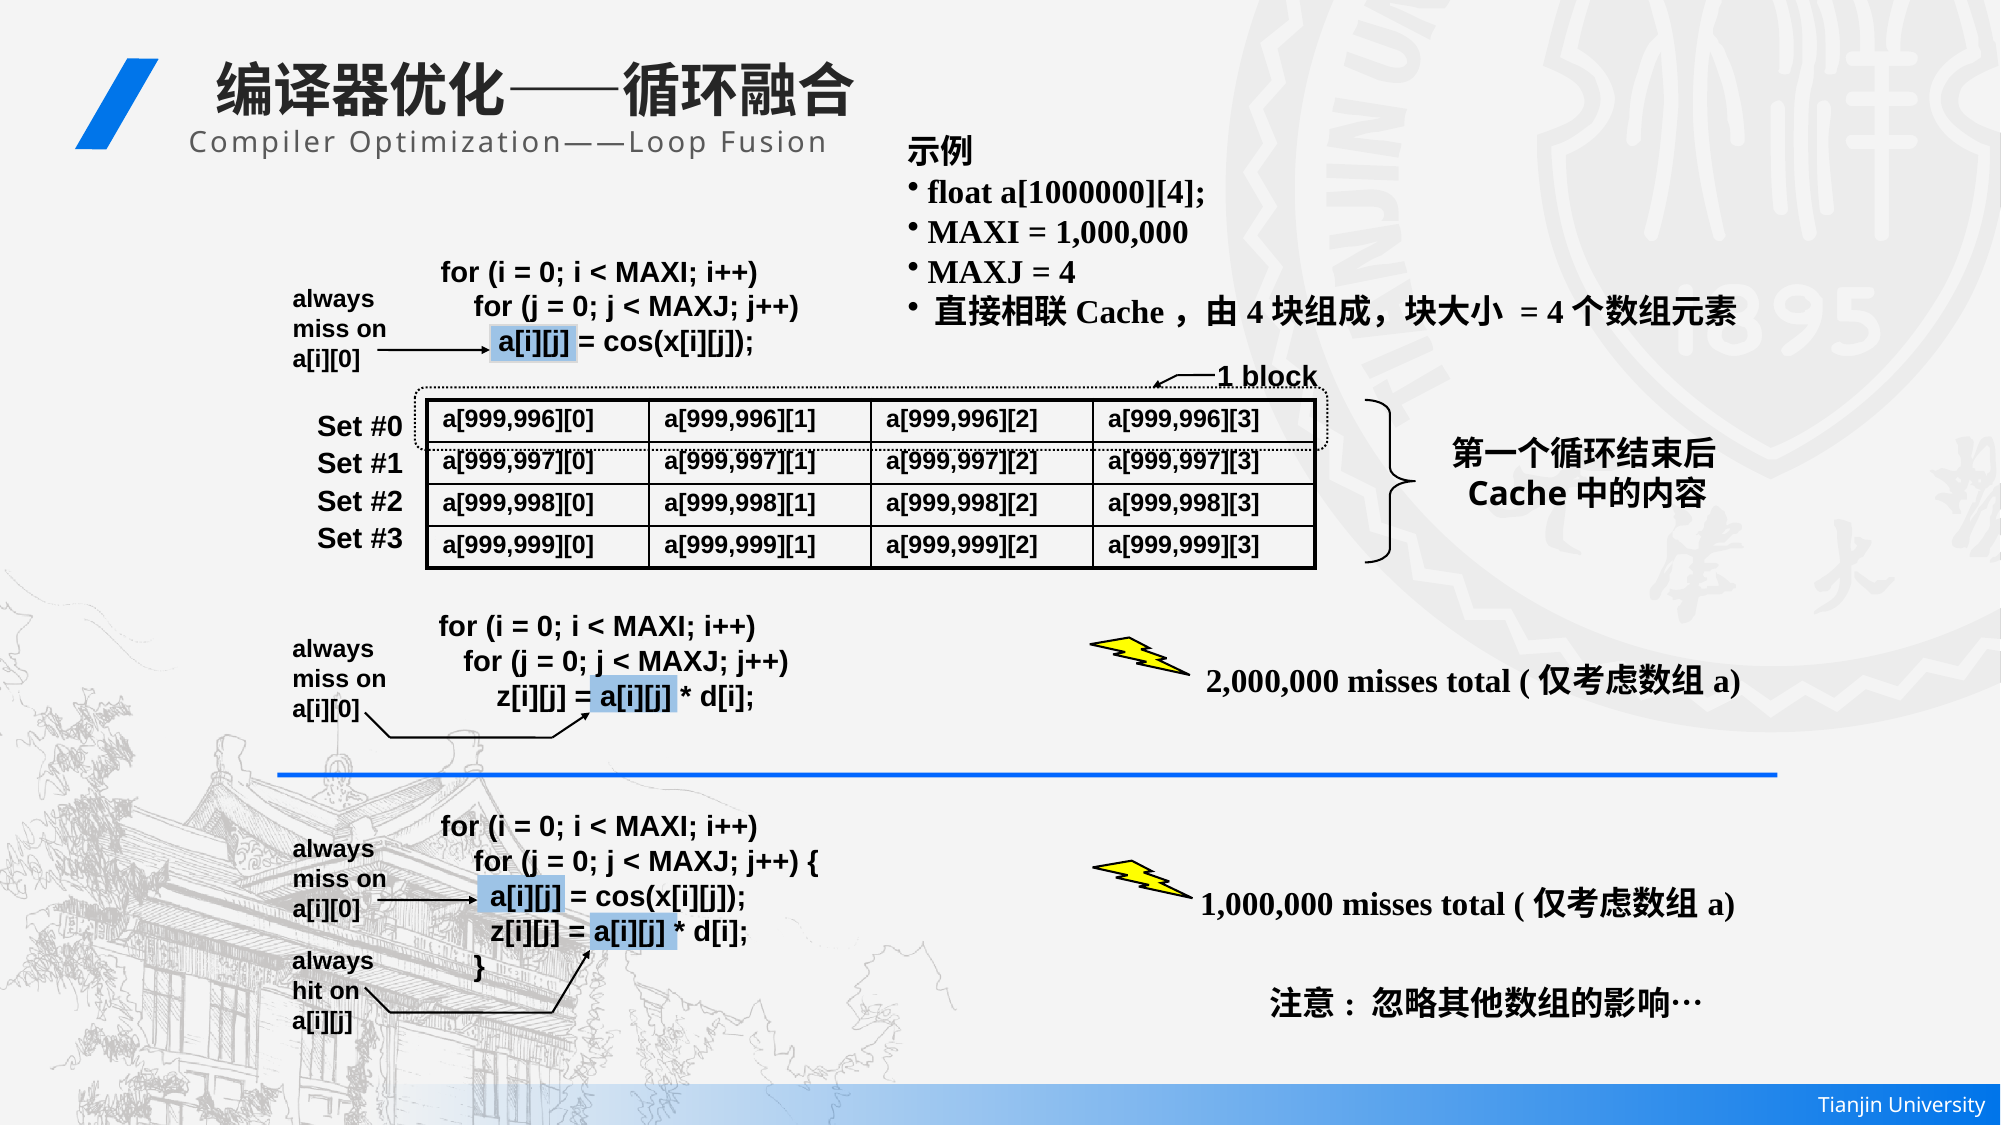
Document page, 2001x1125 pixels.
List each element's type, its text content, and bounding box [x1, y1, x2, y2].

text_box for (i = 0; i < MAXI; i++) for (j = 0; j < MAXJ; j++) a[i][j] = cos(x[i][j]); [425, 245, 823, 387]
text_box for (i = 0; i < MAXI; i++) for (j = 0; j < MAXJ; j++) z[i][j] = a[i][j] * d[i]; [415, 599, 805, 720]
text_box [1089, 637, 1190, 676]
text_box [414, 387, 1328, 450]
text_box always miss on a[i][0] [277, 275, 403, 380]
table_cell a[999,997][3] [1094, 450, 1313, 483]
table_cell a[999,998][3] [1094, 485, 1313, 525]
table_cell a[999,999][3] [1094, 527, 1313, 566]
text_box 第一个循环结束后Cache中的内容 [1414, 424, 1762, 520]
text_box 2,000,000 misses total (仅考虑数组a) [1191, 651, 1756, 707]
text_box Set #3 [302, 512, 419, 563]
table_cell a[999,997][0] [429, 450, 648, 483]
text_box [552, 949, 590, 1012]
table_cell a[999,997][2] [872, 450, 1092, 483]
text_box Set #2 [302, 474, 419, 512]
table_cell a[999,997][1] [650, 450, 870, 483]
text_box [1364, 399, 1415, 563]
text_box 注意: 忽略其他数组的影响… [1255, 974, 1719, 1030]
table_cell a[999,999][1] [650, 527, 870, 566]
text_box 示例 float a[1000000][4]; MAXI = 1,000,000 MAXJ = 4 直接相联Cache，由4块组成，块大小 = 4个数组元素 [892, 123, 1753, 338]
text_box always hit on a[i][j] [277, 937, 397, 1043]
table_cell a[999,998][1] [650, 485, 870, 525]
text_box 1 block [1202, 349, 1333, 400]
text_box [1092, 860, 1193, 899]
text_box always miss on a[i][0] [277, 624, 402, 730]
text_box 1,000,000 misses total (仅考虑数组a) [1185, 874, 1750, 930]
table_cell a[999,998][2] [872, 485, 1092, 525]
text_box [377, 345, 490, 355]
text_box for (i = 0; i < MAXI; i++) for (j = 0; j < MAXJ; j++) { a[i][j] = cos(x[i][j]); z[i][j] = a[i][j] * d[i]; } [425, 799, 835, 990]
text_box [377, 895, 478, 905]
text_box [552, 712, 590, 738]
table_cell a[999,999][2] [872, 527, 1092, 566]
table_cell a[999,999][0] [429, 527, 648, 566]
text_box Set #1 [302, 437, 419, 474]
text_box [1152, 374, 1178, 388]
text_box always miss on a[i][0] [277, 825, 403, 930]
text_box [104, 45, 891, 167]
text_box Set #0 [302, 399, 414, 437]
table_cell a[999,998][0] [429, 485, 648, 525]
text_box [74, 98, 104, 150]
